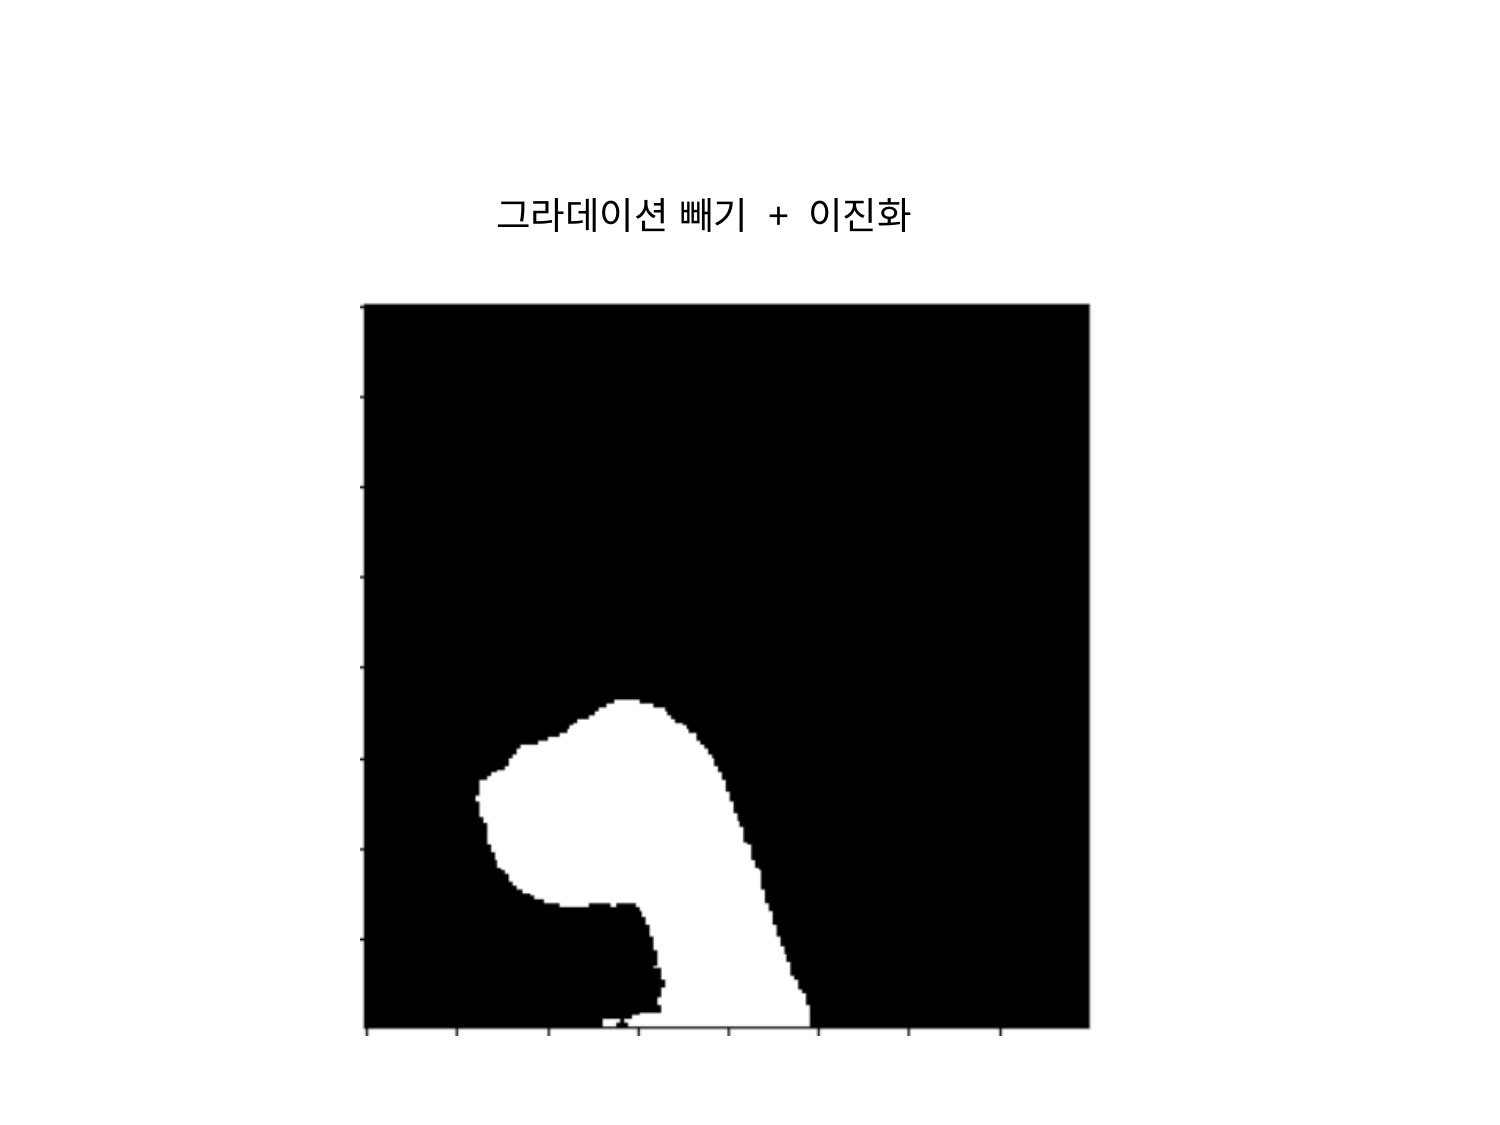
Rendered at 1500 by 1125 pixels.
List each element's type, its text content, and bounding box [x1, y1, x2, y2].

text_box 그라데이션 빼기 + 이진화 [481, 184, 978, 245]
picture [359, 302, 1100, 1036]
